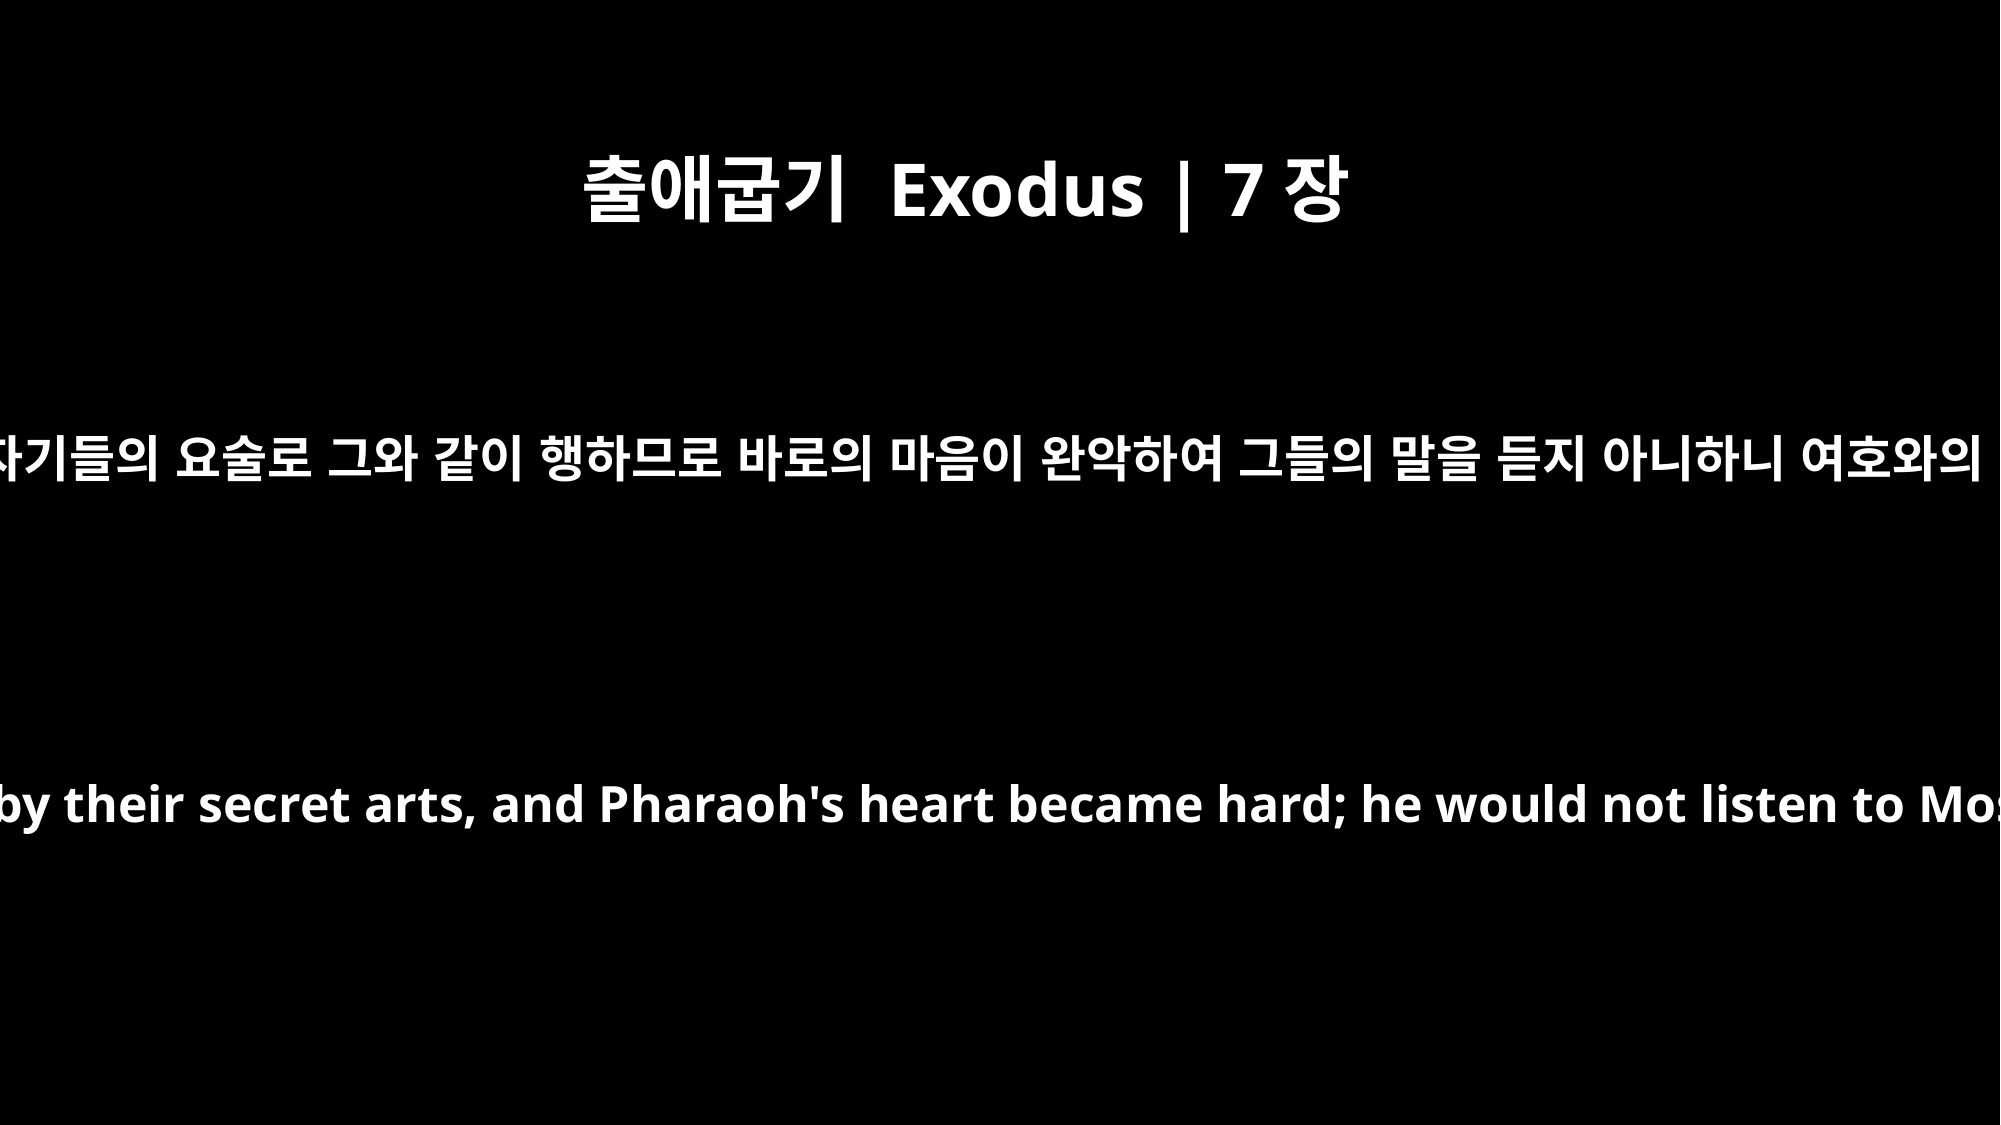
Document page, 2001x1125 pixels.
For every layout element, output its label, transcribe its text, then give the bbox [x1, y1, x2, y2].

text_box But the Egyptian magicians did the same things by their secret arts, and Pharaoh's heart became hard; he would not listen to Moses and Aaron, just as the LORD had said. [0, 764, 2000, 840]
text_box 22 애굽 요술사들도 자기들의 요술로 그와 같이 행하므로 바로의 마음이 완악하여 그들의 말을 듣지 아니하니 여호와의 말씀과 같더라 [0, 359, 2000, 495]
text_box 출애굽기 Exodus | 7장 [566, 136, 1366, 239]
